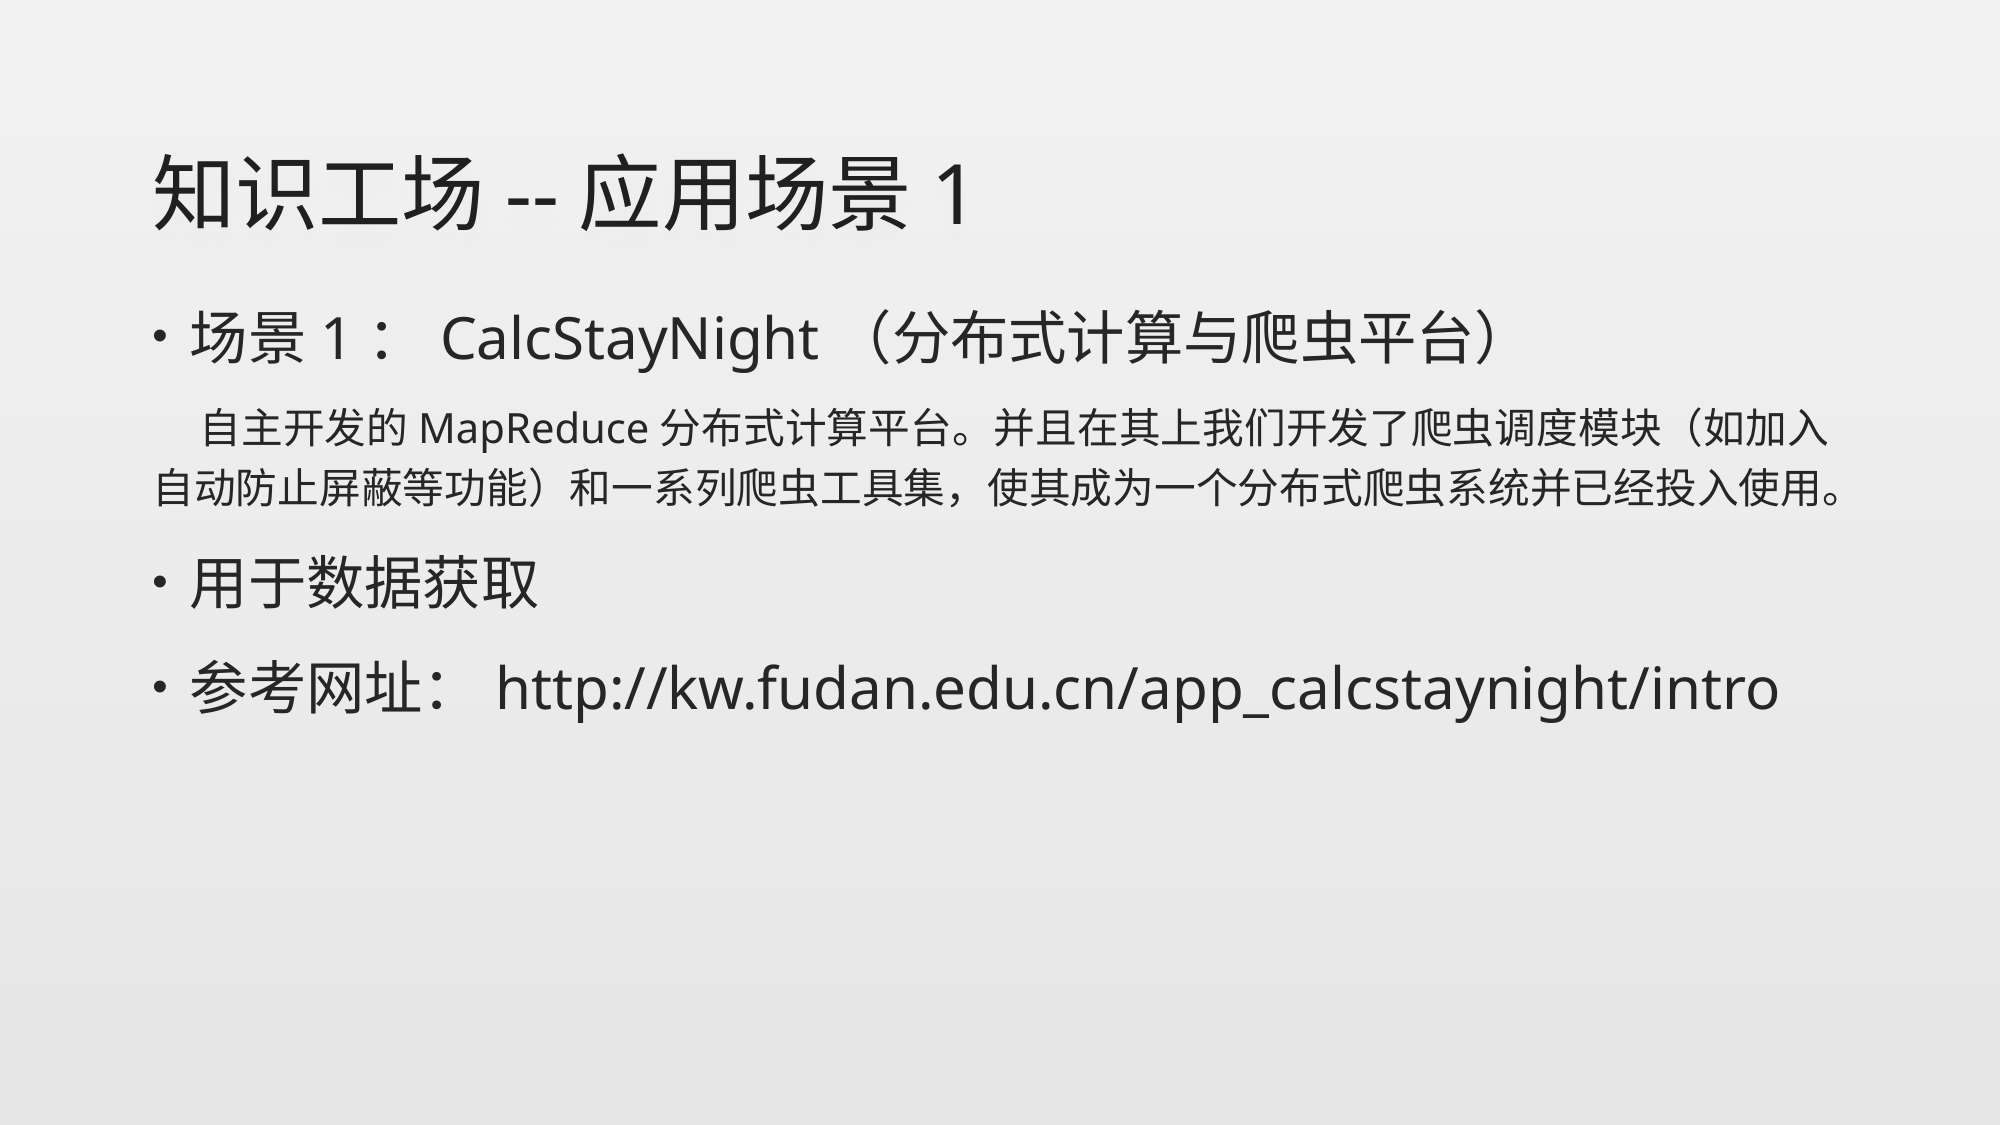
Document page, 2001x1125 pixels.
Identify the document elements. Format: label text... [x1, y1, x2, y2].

list 场景1：CalcStayNight（分布式计算与爬虫平台） 自主开发的MapReduce分布式计算平台。并且在其上我们开发了爬虫调度模块（如加入自动防止屏蔽等功能）和一系列爬虫工具集，使其成为一个分布式爬虫系统并已经投入使用。 用于数据获取 参考网址：http://kw.fudan.edu.cn/app_calcstaynight/intro [137, 279, 1863, 1014]
title 知识工场--应用场景1 [137, 32, 1863, 250]
